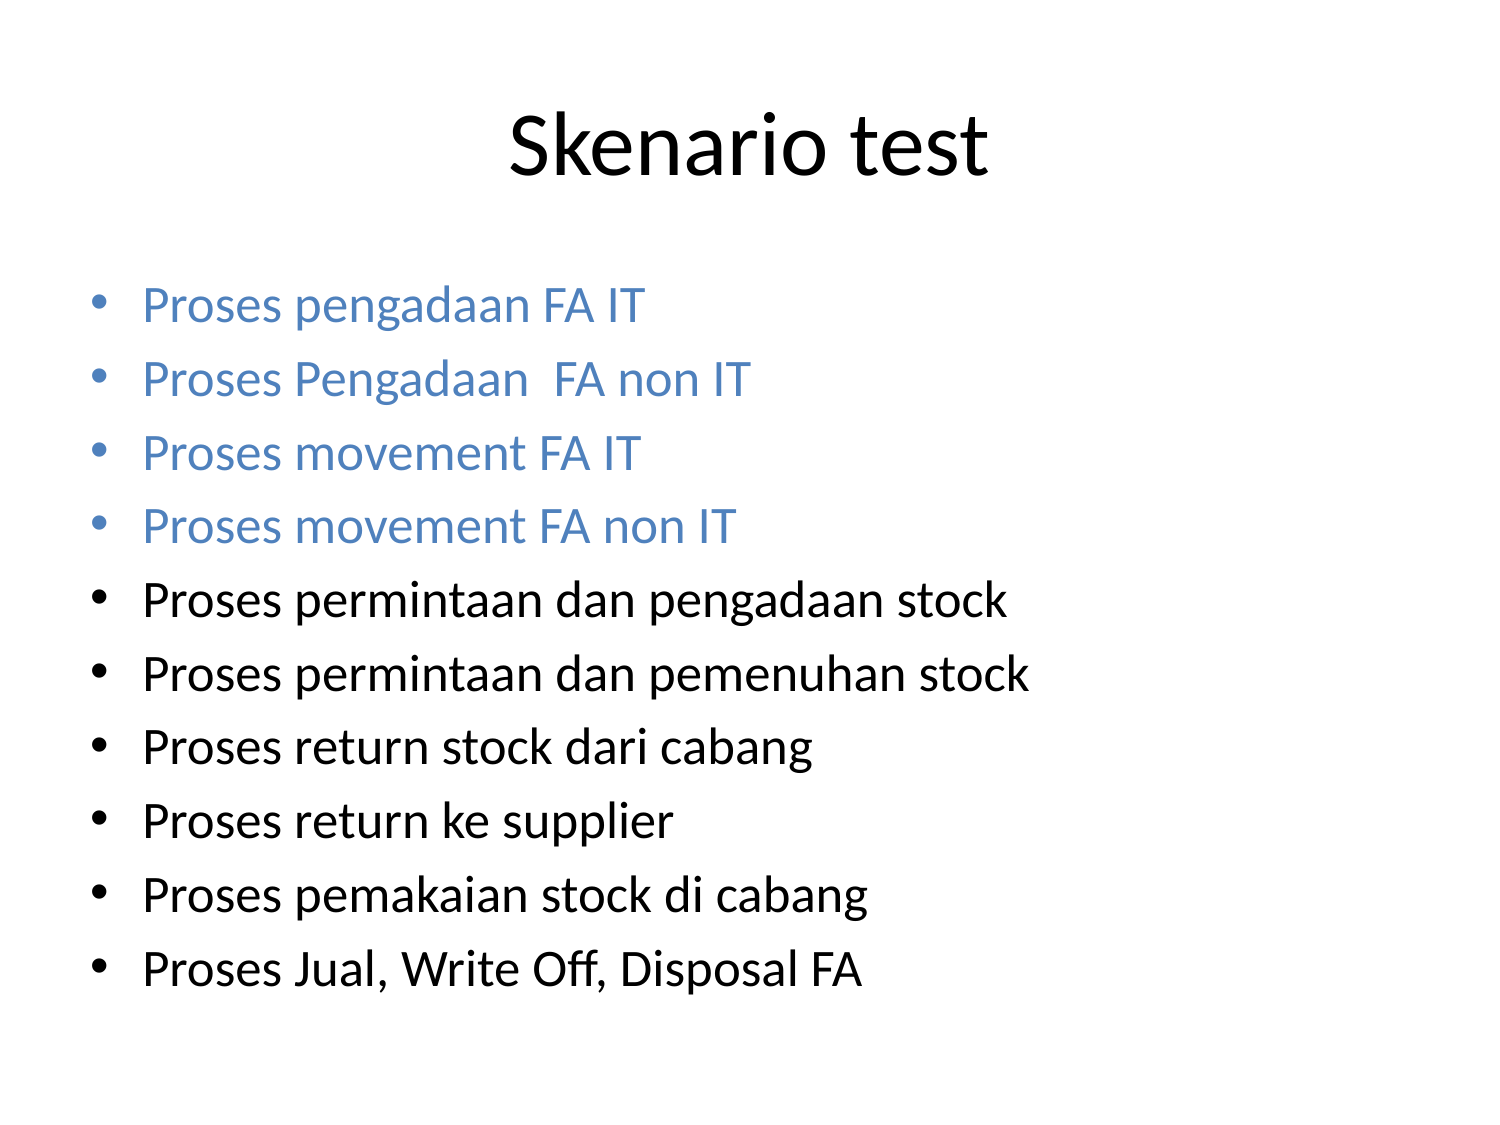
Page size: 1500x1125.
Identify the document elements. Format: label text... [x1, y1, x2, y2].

list Proses pengadaan FA IT Proses Pengadaan FA non IT Proses movement FA IT Proses movement FA non IT Proses permintaan dan pengadaan stock Proses permintaan dan pemenuhan stock Proses return stock dari cabang Proses return ke supplier Proses pemakaian stock di cabang Proses Jual, Write Off, Disposal FA [75, 262, 1425, 1005]
title Skenario test [75, 45, 1425, 233]
